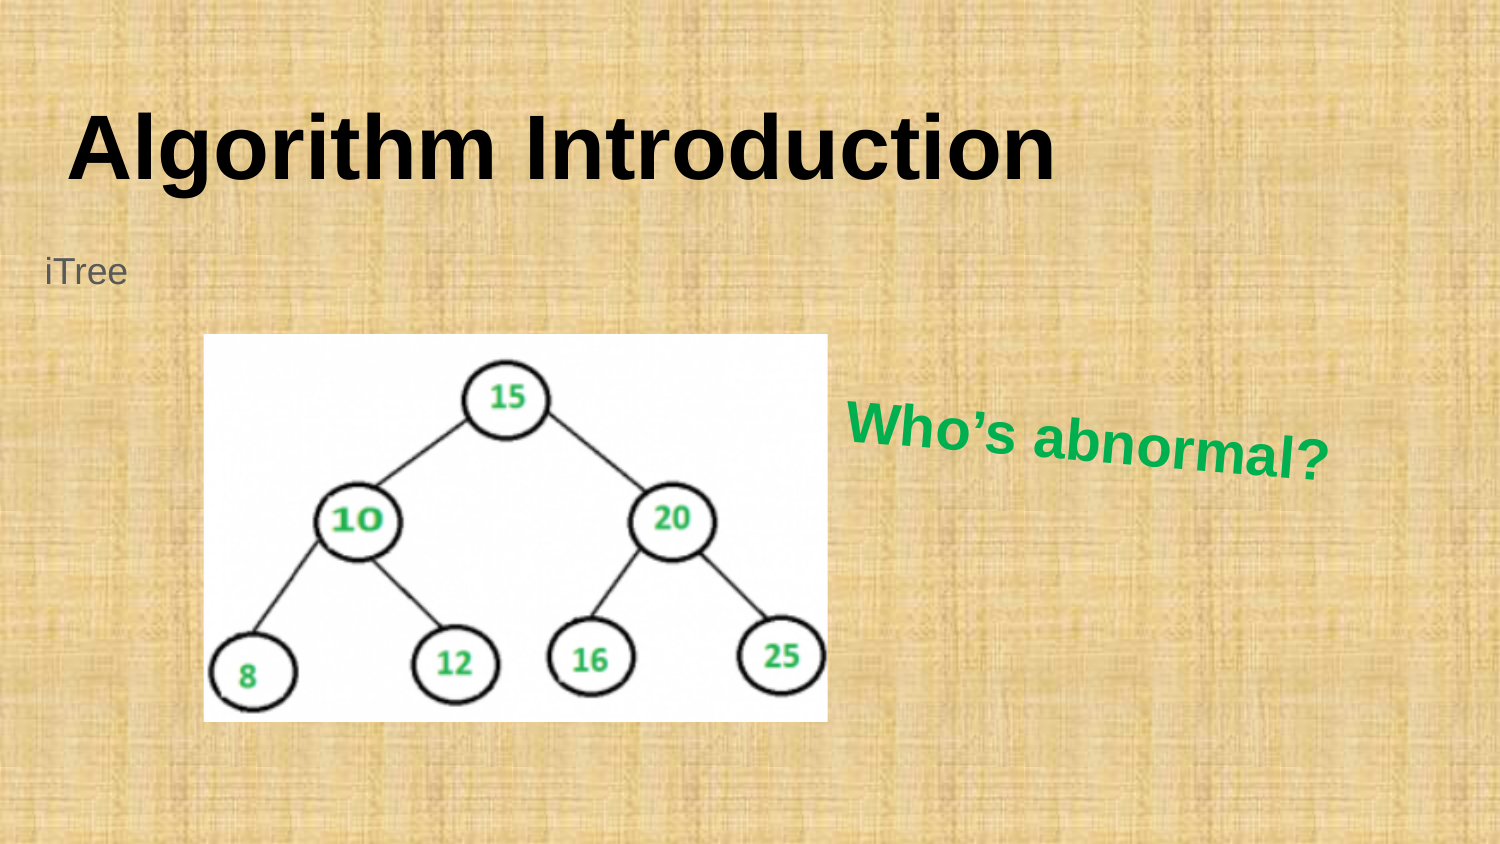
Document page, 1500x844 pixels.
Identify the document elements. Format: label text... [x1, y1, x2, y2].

list iTree [29, 225, 1449, 786]
text_box Who’s abnormal? [834, 374, 1375, 505]
picture [0, 0, 1500, 844]
title Algorithm Introduction [51, 72, 1449, 167]
